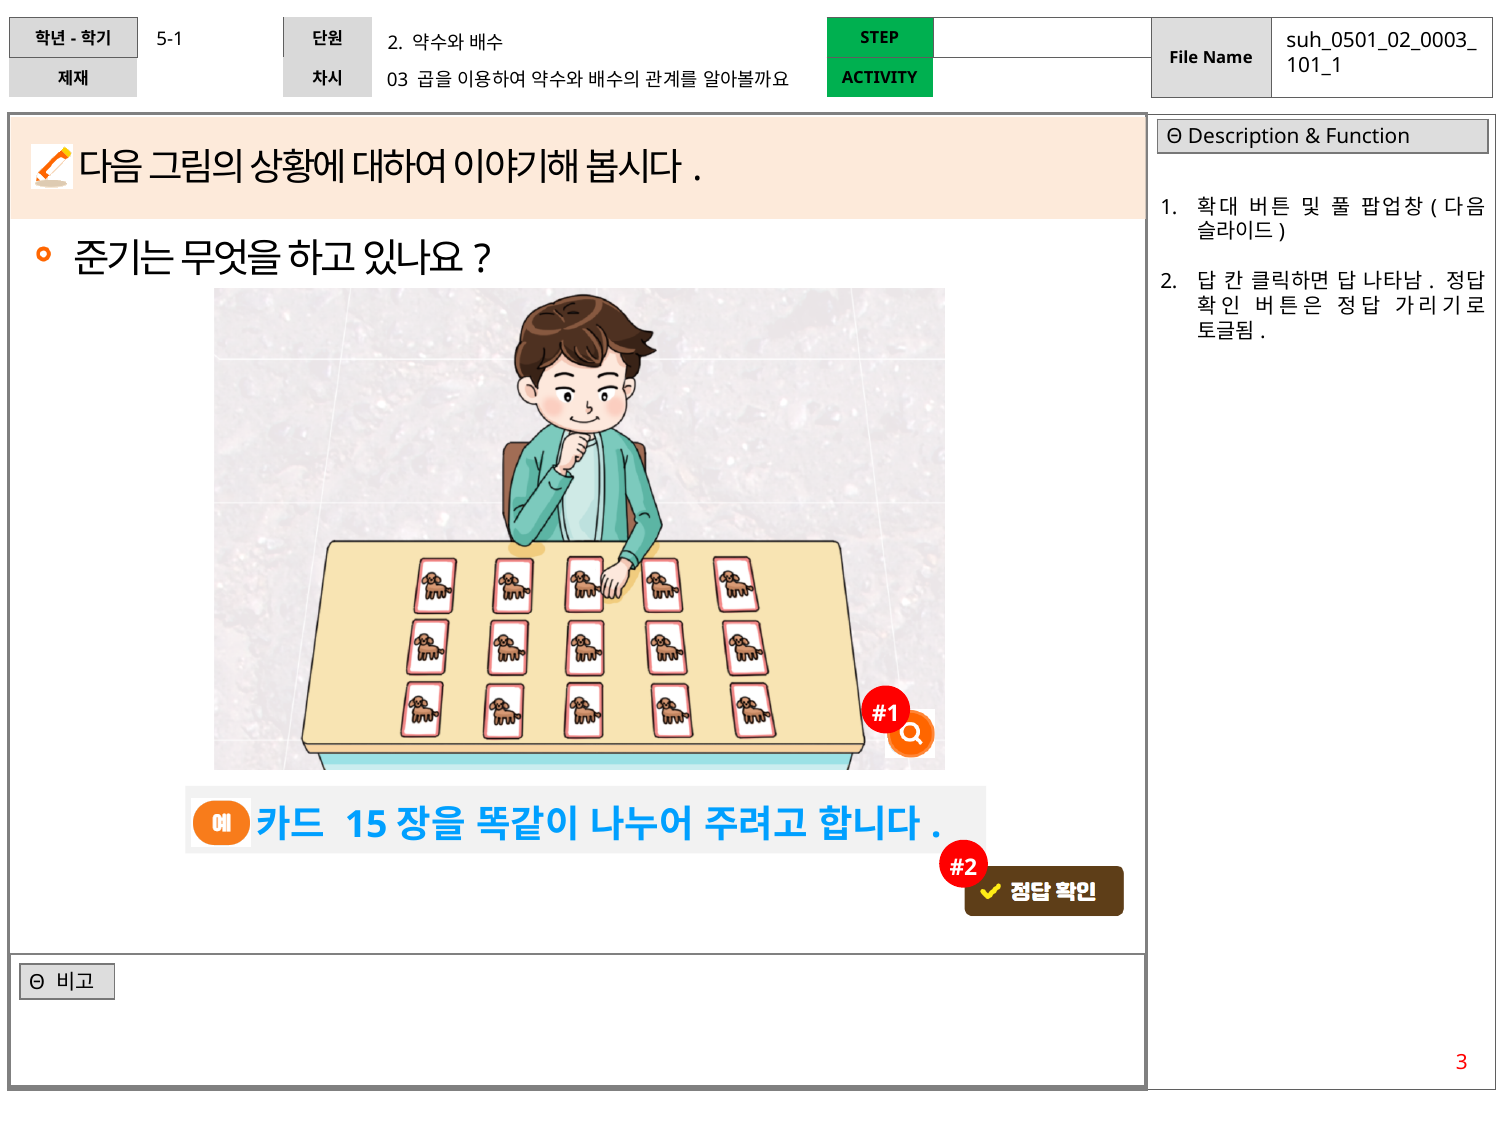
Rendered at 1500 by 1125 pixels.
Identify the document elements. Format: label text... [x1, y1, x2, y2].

picture [963, 863, 1126, 918]
text_box 2. 약수와 배수 [372, 23, 828, 48]
picture [191, 798, 251, 847]
text_box suh_0501_02_0003_101_1 [1271, 18, 1500, 84]
text_box 카드 15장을 똑같이 나누어 주려고 합니다. [241, 792, 987, 853]
text_box [185, 785, 987, 854]
text_box 확대 버튼 및 풀 팝업창(다음 슬라이드) 답 칸 클릭하면 답 나타남. 정답 확인 버튼은 정답 가리기로 토글됨. [1145, 160, 1500, 351]
text_box 5-1 [141, 18, 284, 55]
picture [33, 243, 53, 264]
text_box 준기는 무엇을 하고 있나요? [58, 225, 567, 288]
text_box #2 [937, 837, 990, 890]
text_box 03 곱을 이용하여 약수와 배수의 관계를 알아볼까요 [372, 60, 845, 96]
text_box [9, 115, 1148, 221]
table_header Θ Description & Function [1158, 120, 1487, 152]
text_box 다음 그림의 상황에 대하여 이야기해 봅시다. [63, 135, 1150, 196]
picture [212, 288, 946, 770]
picture [31, 143, 73, 189]
